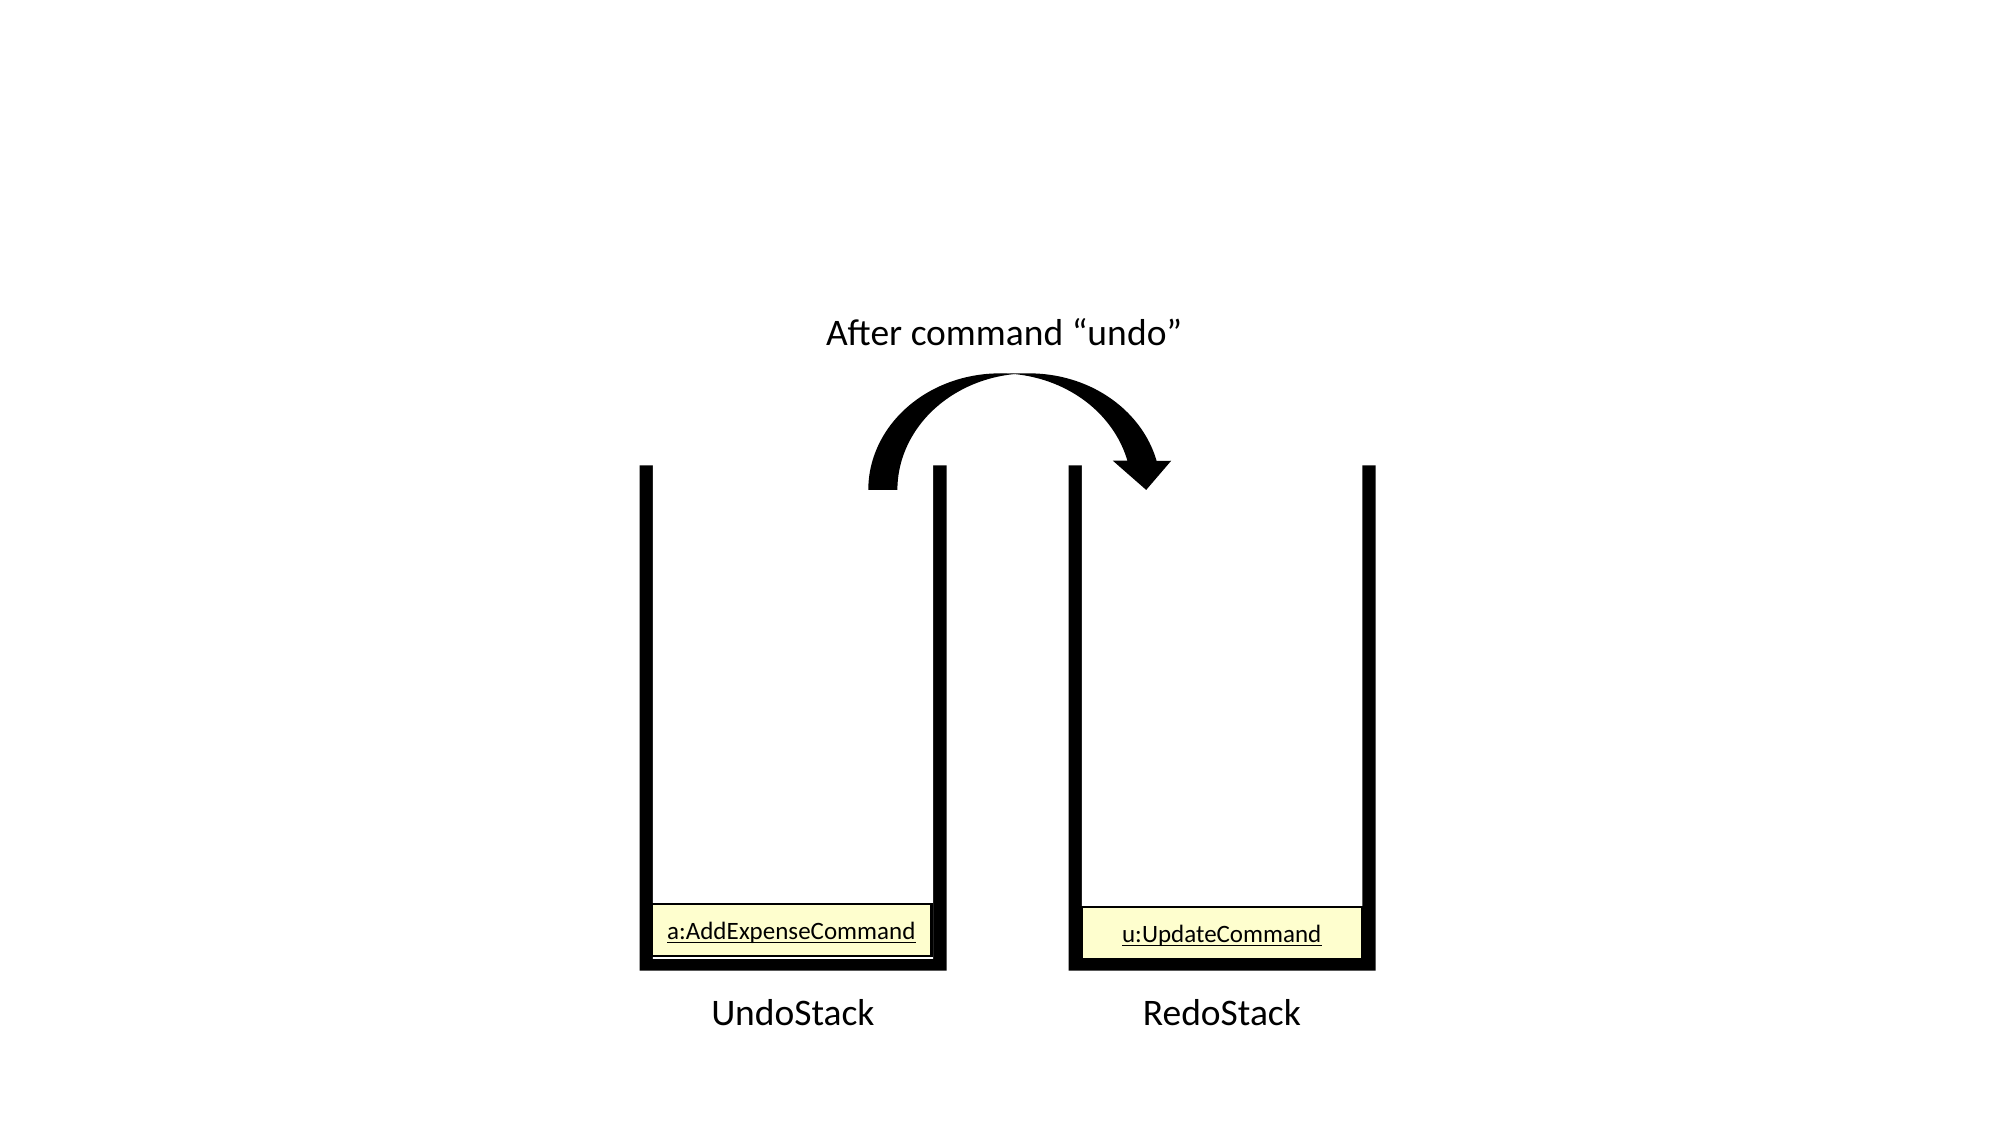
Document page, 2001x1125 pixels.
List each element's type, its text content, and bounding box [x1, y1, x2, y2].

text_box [1068, 465, 1376, 971]
text_box UndoStack [696, 980, 890, 1041]
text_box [639, 465, 947, 971]
text_box RedoStack [1128, 980, 1316, 1041]
text_box After command “undo” [632, 301, 1376, 361]
text_box [870, 372, 1174, 465]
